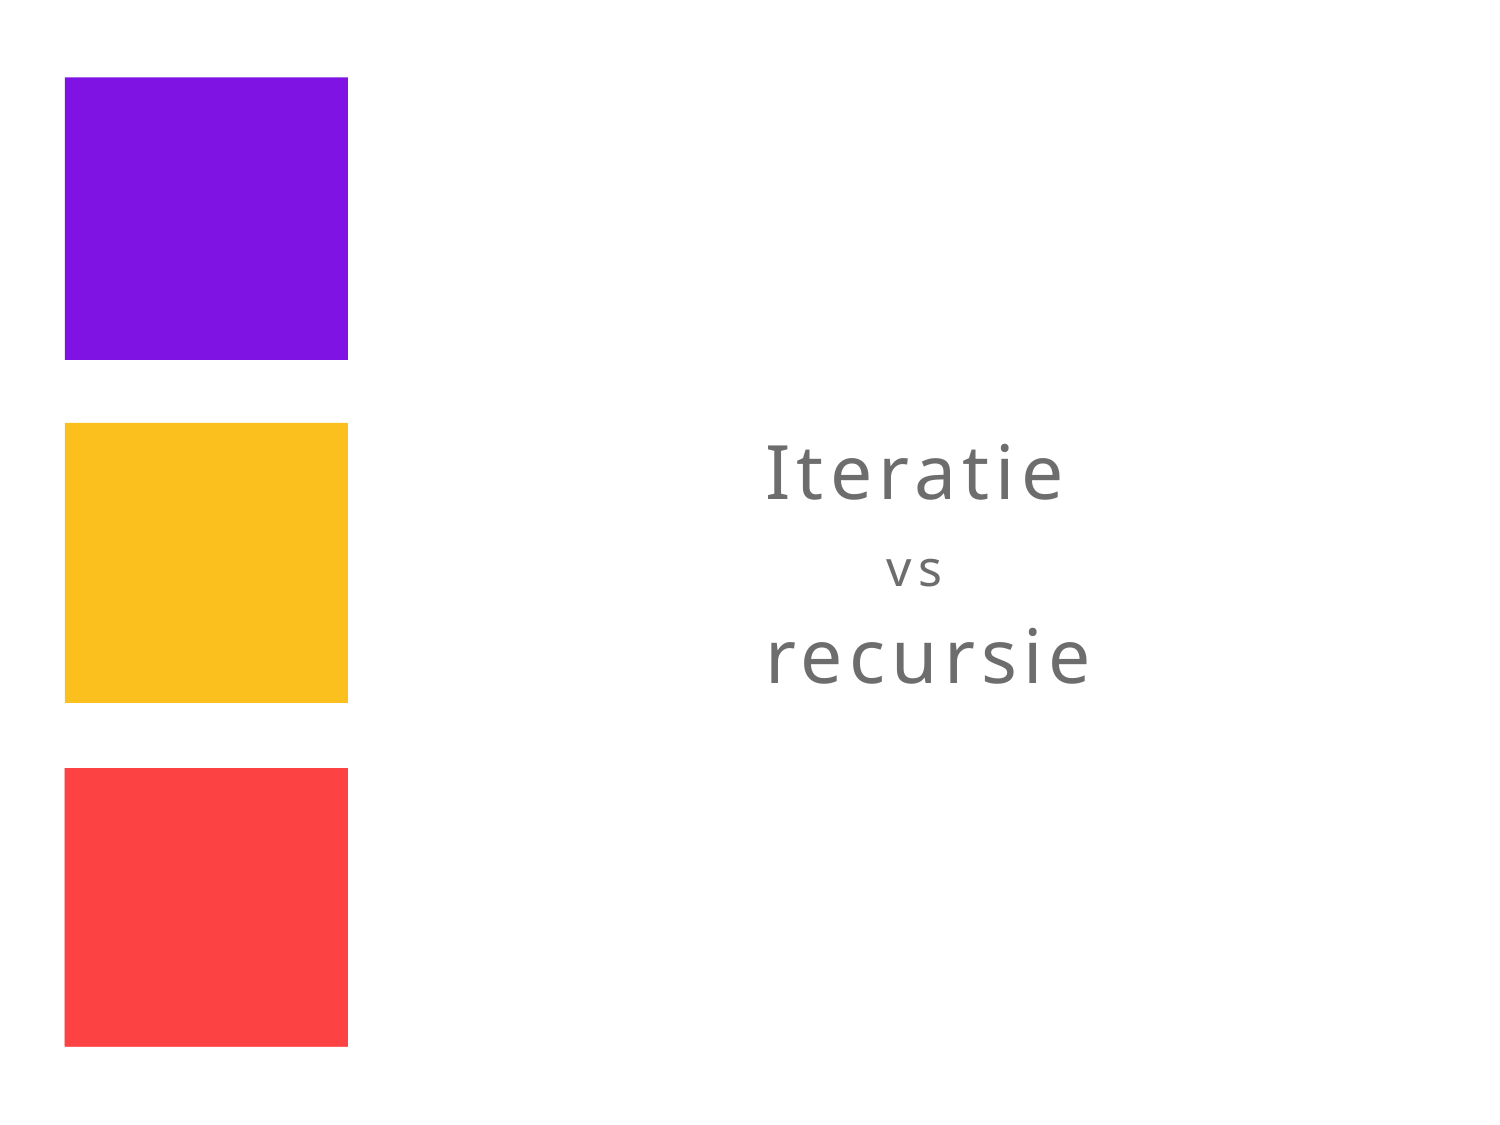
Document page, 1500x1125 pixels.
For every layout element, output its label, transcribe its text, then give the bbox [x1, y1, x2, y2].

subtitle Iteratie vs recursie [489, 408, 1369, 700]
